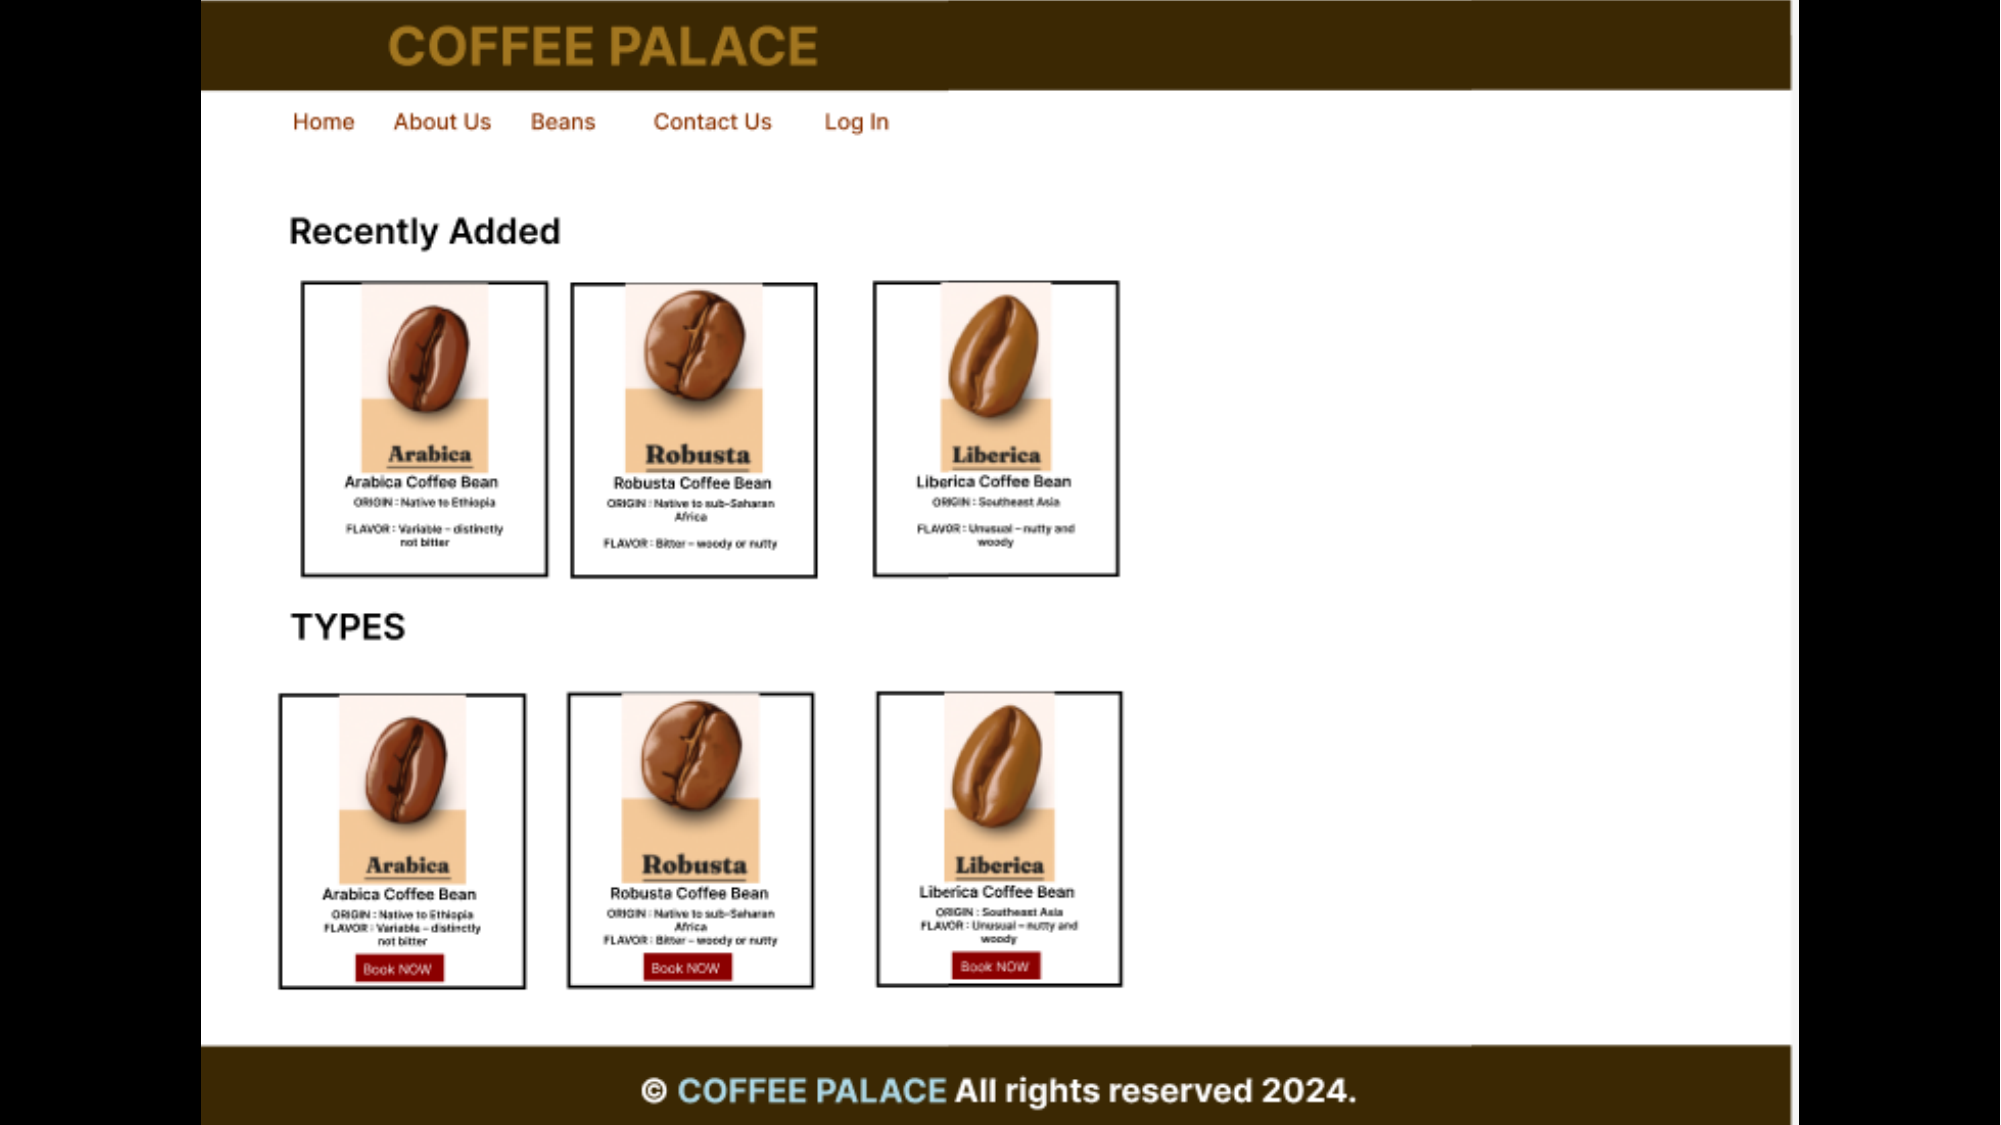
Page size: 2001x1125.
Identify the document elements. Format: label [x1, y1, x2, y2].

picture [201, 0, 1799, 1125]
